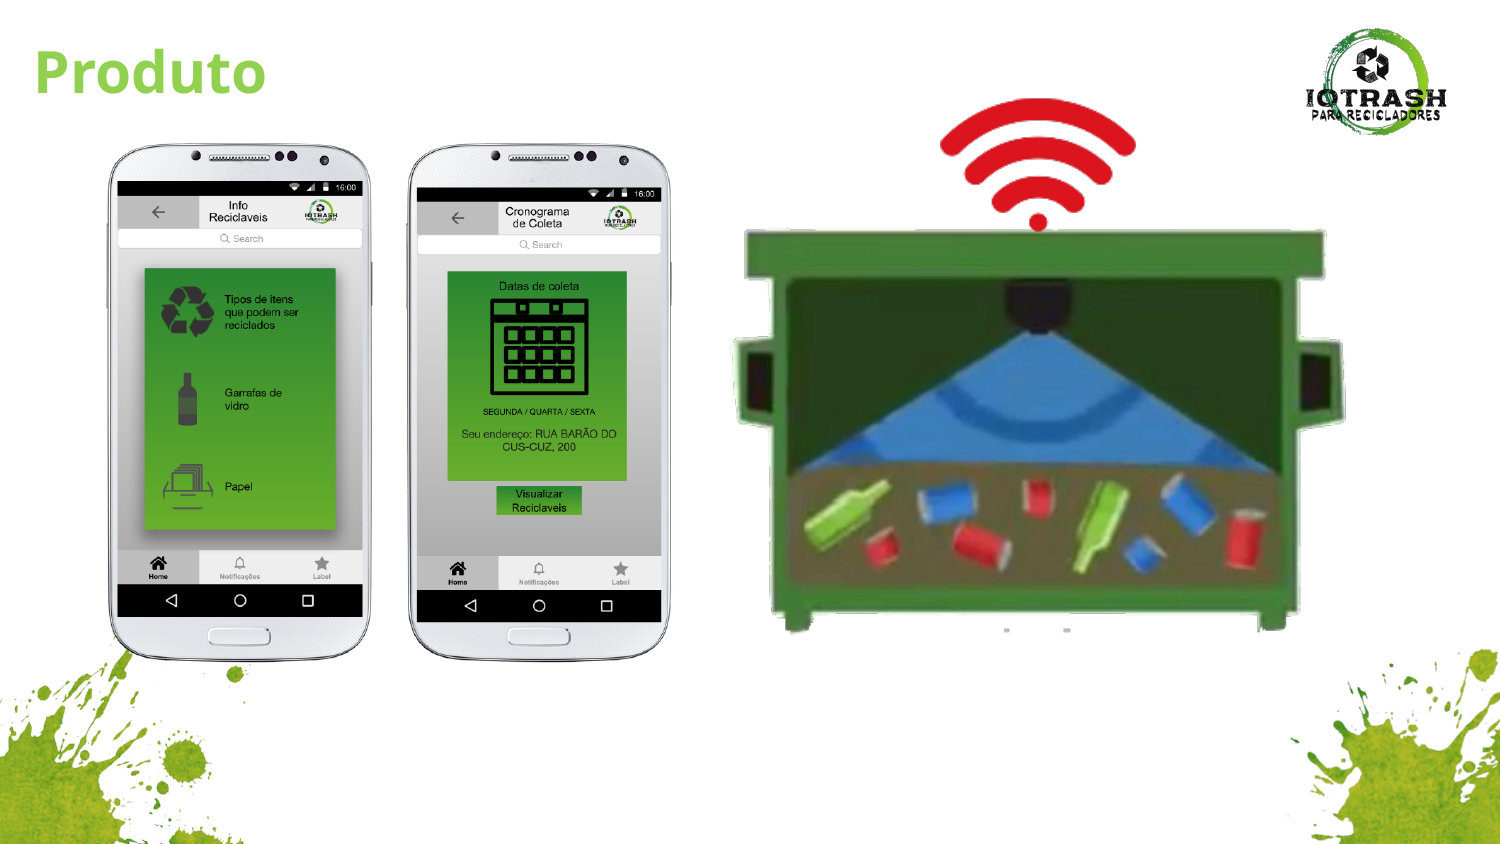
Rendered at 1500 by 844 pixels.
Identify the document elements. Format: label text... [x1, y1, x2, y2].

picture [0, 0, 1500, 844]
list Produto [0, 9, 806, 60]
